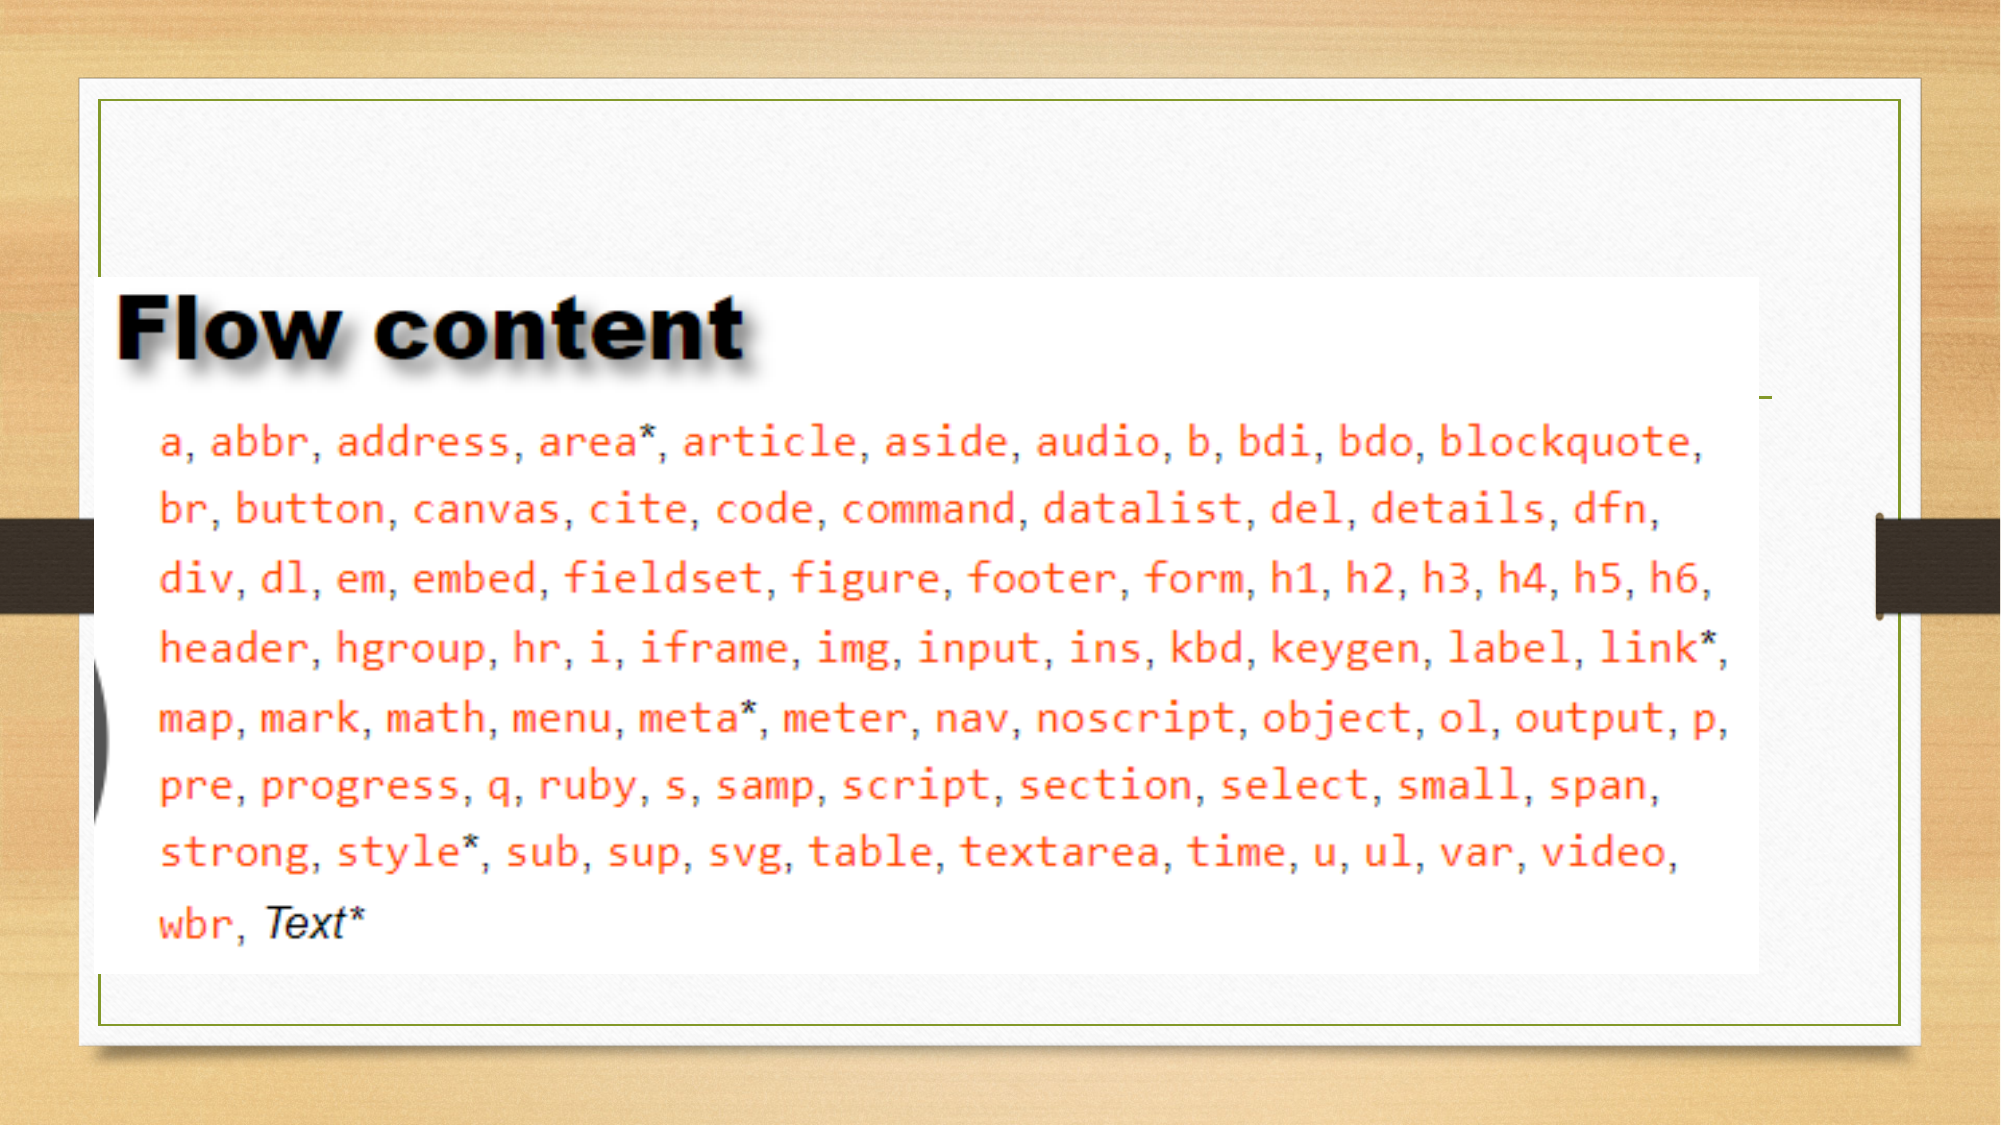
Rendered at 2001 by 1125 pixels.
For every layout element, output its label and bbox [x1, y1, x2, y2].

picture [0, 0, 2001, 1125]
list [94, 276, 1759, 975]
